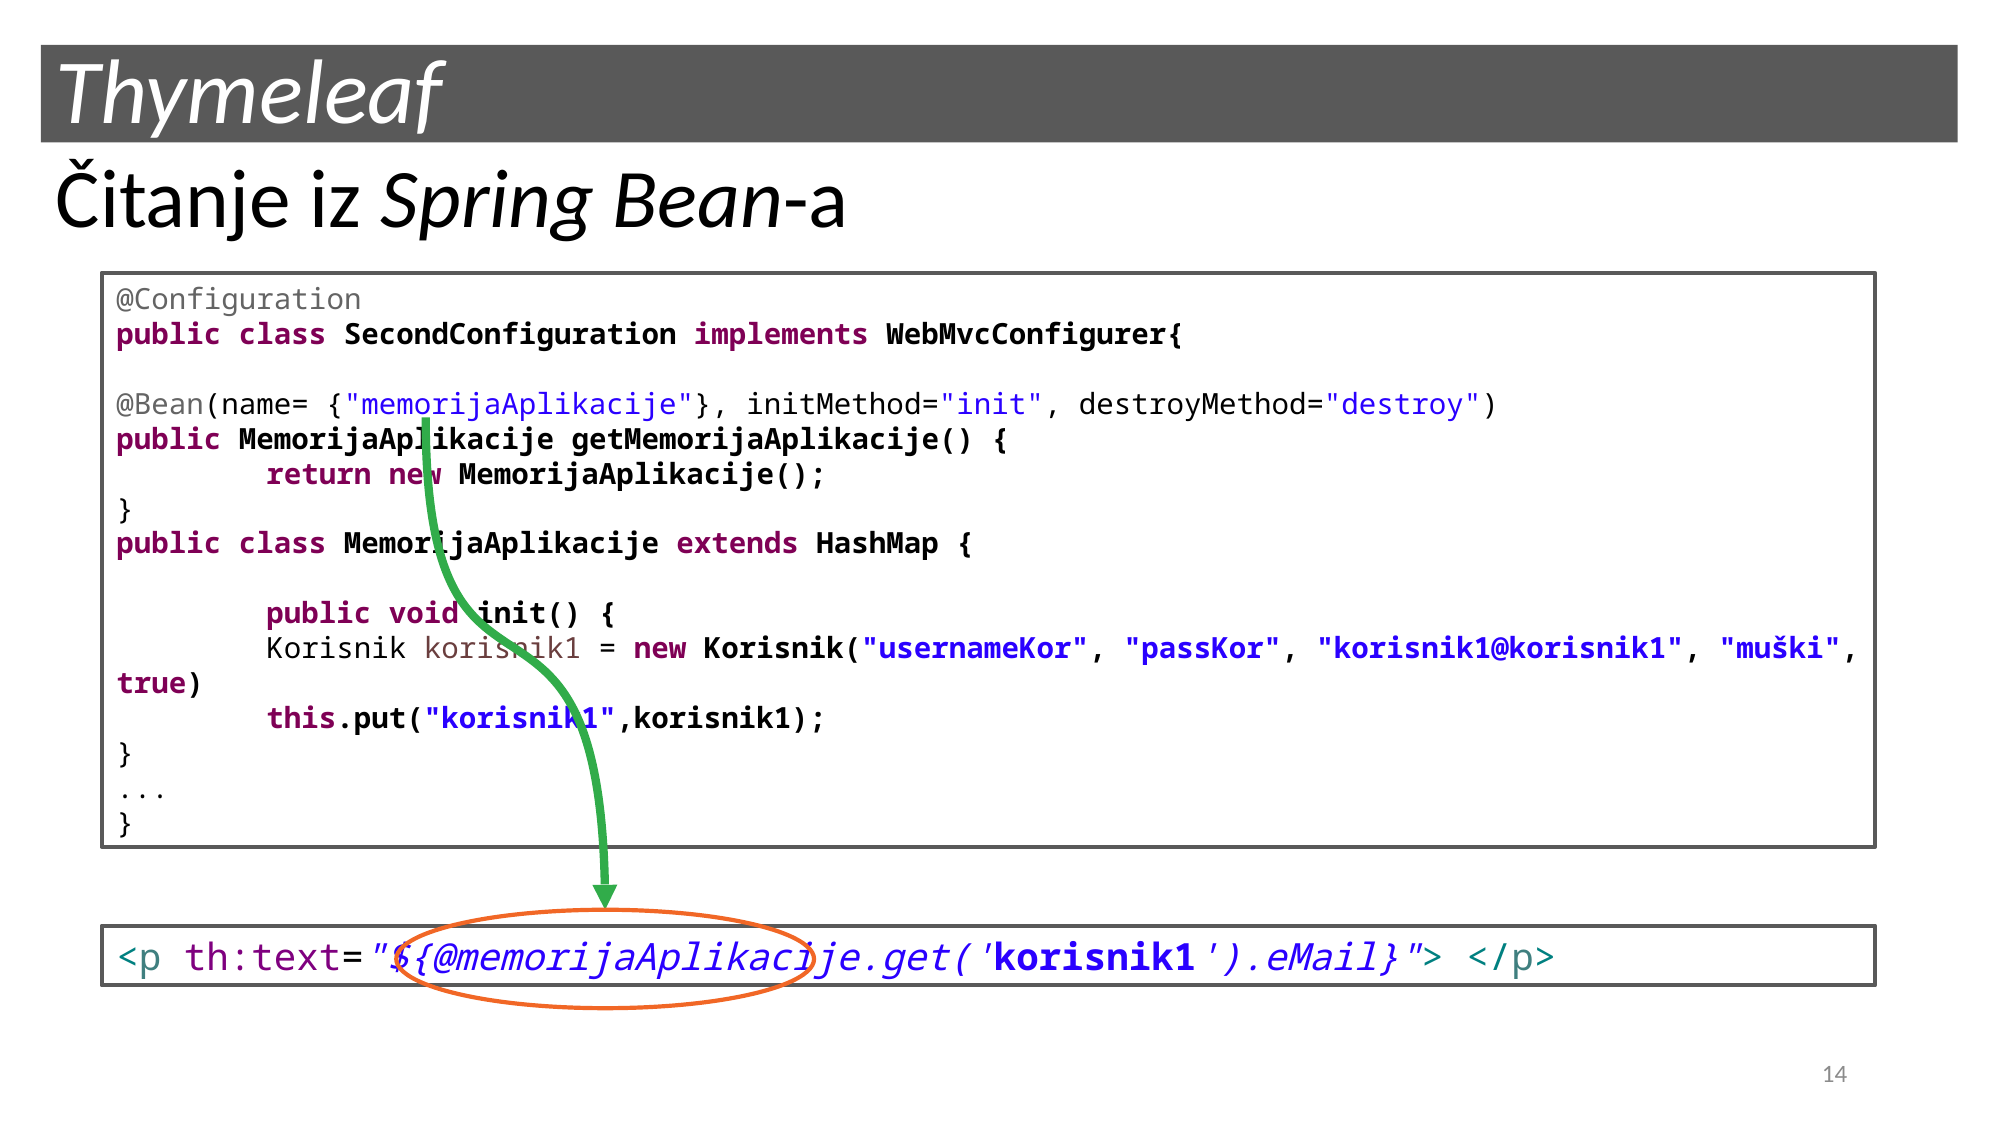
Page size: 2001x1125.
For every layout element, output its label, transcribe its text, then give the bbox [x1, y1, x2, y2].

text_box <p th:text="${@memorijaAplikacije.get('korisnik1').eMail}"> </p> [765, 925, 1876, 986]
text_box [269, 573, 762, 754]
text_box @Configuration public class SecondConfiguration implements WebMvcConfigurer{ @Bean(name= {"memorijaAplikacije"}, initMethod="init", destroyMethod="destroy") public MemorijaAplikacije getMemorijaAplikacije() { return new MemorijaAplikacije(); } public class MemorijaAplikacije extends HashMap { public void init() { Korisnik korisnik1 = new Korisnik("usernameKor", "passKor", "korisnik1@korisnik1", "muški", true) this.put("korisnik1",korisnik1); } ... } [101, 272, 1876, 847]
slide_number 14 [1412, 1042, 1863, 1103]
text_box Čitanje iz Spring Bean-a [40, 157, 1958, 244]
title Thymeleaf [40, 44, 1958, 143]
text_box [395, 908, 816, 1010]
text_box <p th:text="${@memorijaAplikacije.get('korisnik1').eMail}"> </p> [101, 925, 446, 986]
